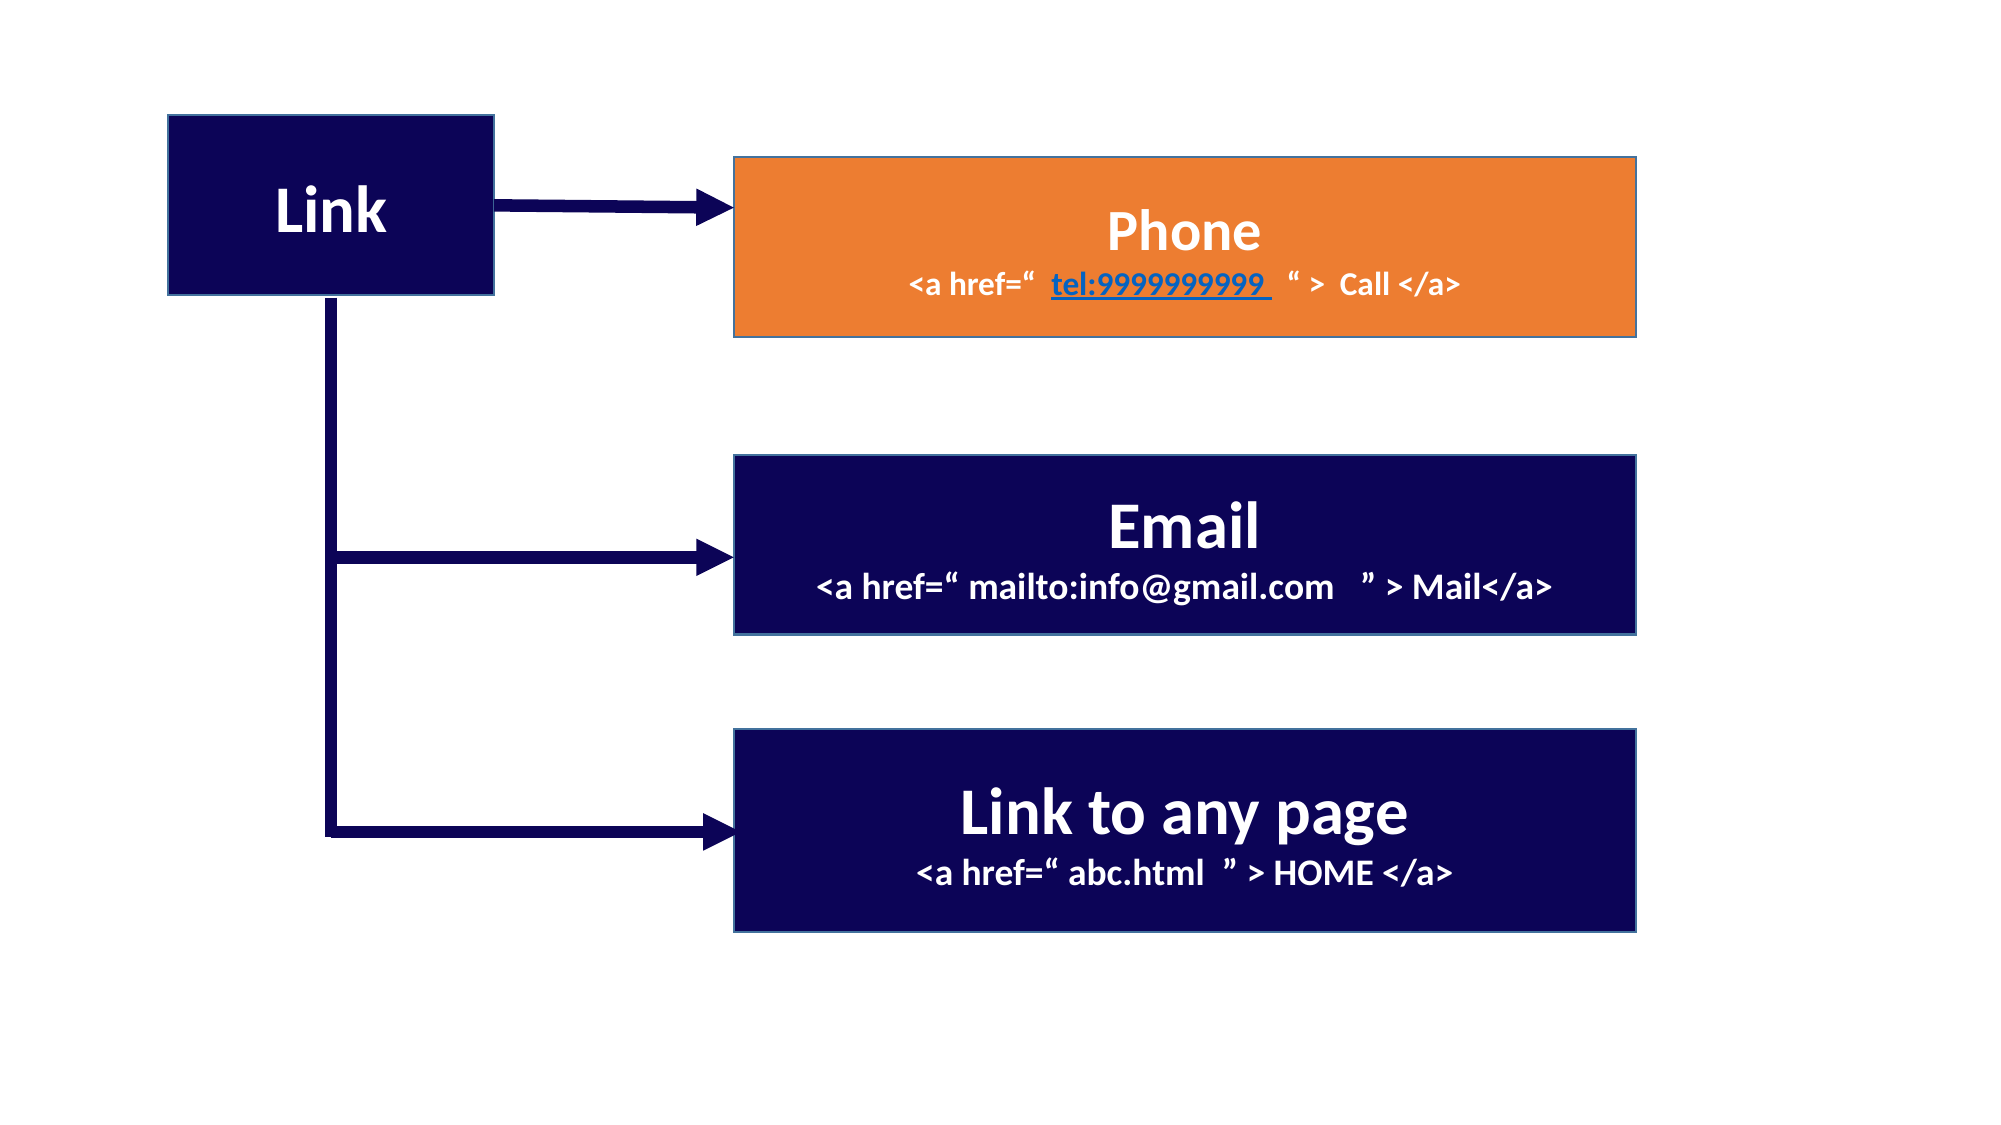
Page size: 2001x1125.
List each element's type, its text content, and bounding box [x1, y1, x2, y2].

text_box Phone <a href=“ tel:9999999999 “ > Call </a> [733, 156, 1637, 338]
text_box Link to any page <a href=“ abc.html ” > HOME </a> [733, 728, 1637, 933]
text_box Link [167, 114, 495, 296]
text_box Email <a href=“ mailto:info@gmail.com ” > Mail</a> [733, 454, 1637, 636]
